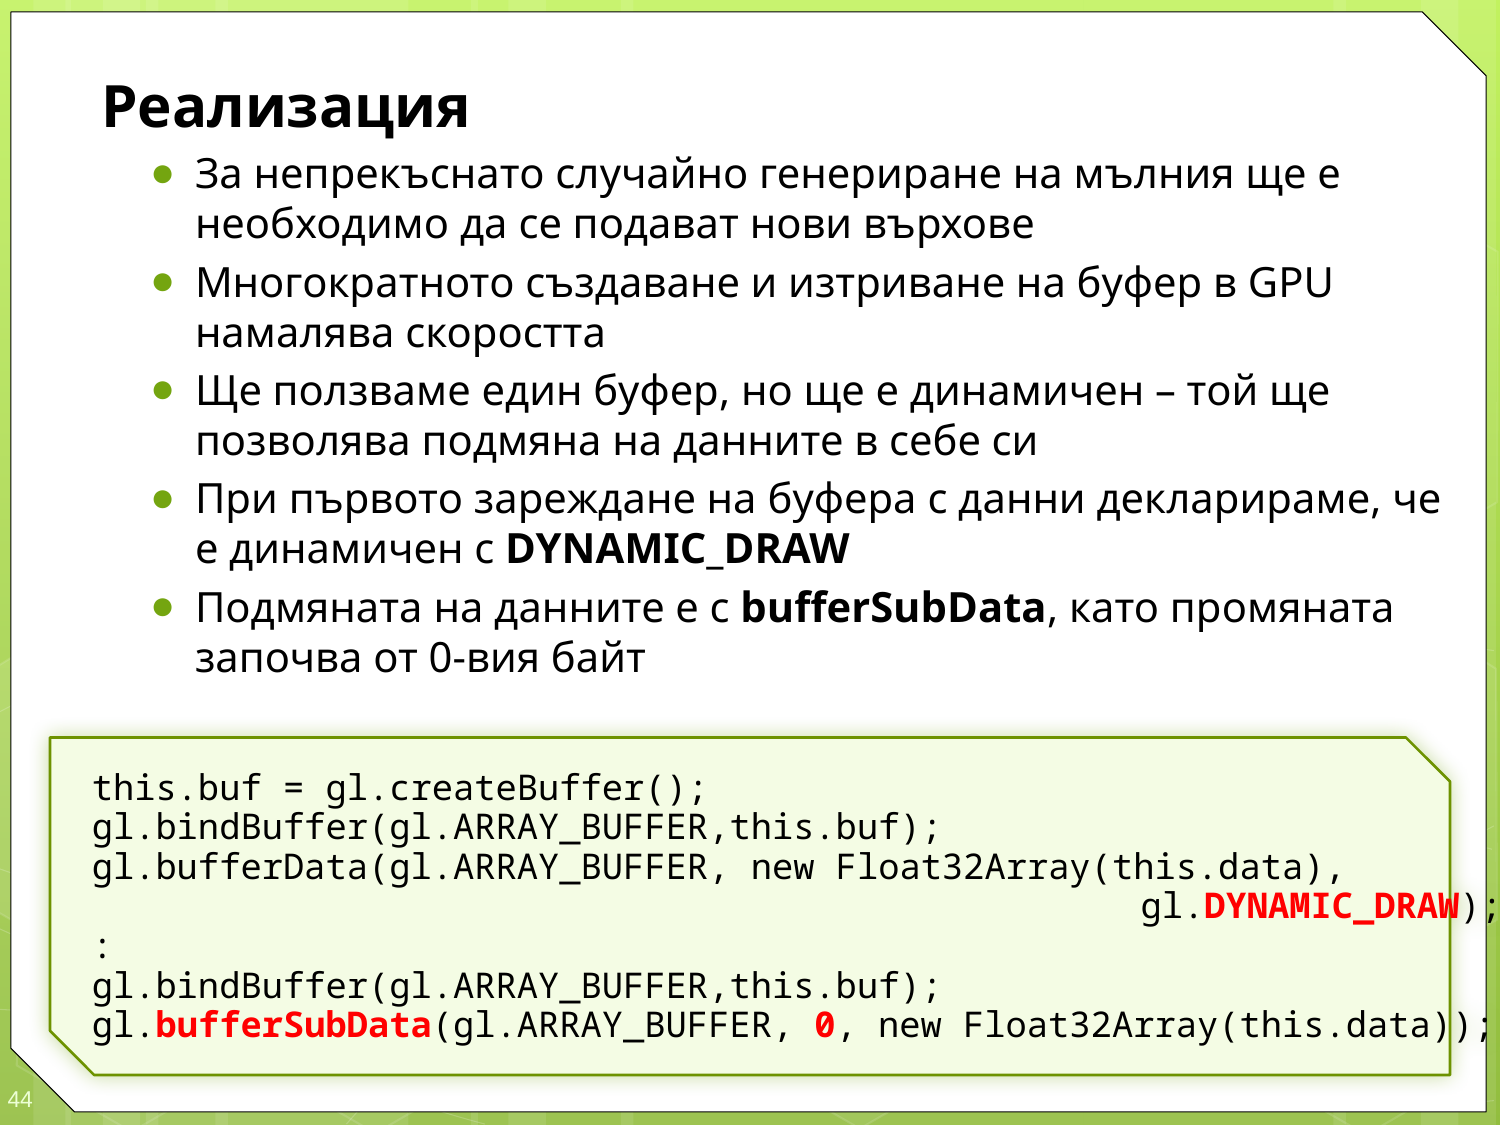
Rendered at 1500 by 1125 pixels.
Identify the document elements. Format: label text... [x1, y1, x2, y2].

text_box this.buf = gl.createBuffer(); gl.bindBuffer(gl.ARRAY_BUFFER,this.buf); gl.bufferData(gl.ARRAY_BUFFER, new Float32Array(this.data), gl.DYNAMIC_DRAW); : gl.bindBuffer(gl.ARRAY_BUFFER,this.buf); gl.bufferSubData(gl.ARRAY_BUFFER, 0, new Float32Array(this.data)); [48, 736, 1452, 1077]
list Реализация За непрекъснато случайно генериране на мълния ще е необходимо да се подават нови върхове Многократното създаване и изтриване на буфер в GPU намалява скоростта Ще ползваме един буфер, но ще е динамичен – той ще позволява подмяна на данните в себе си При първото зареждане на буфера с данни декларираме, че е динамичен с DYNAMIC_DRAW Подмяната на данните е с bufferSubData, като промяната започва от 0-вия байт [75, 61, 1488, 1113]
